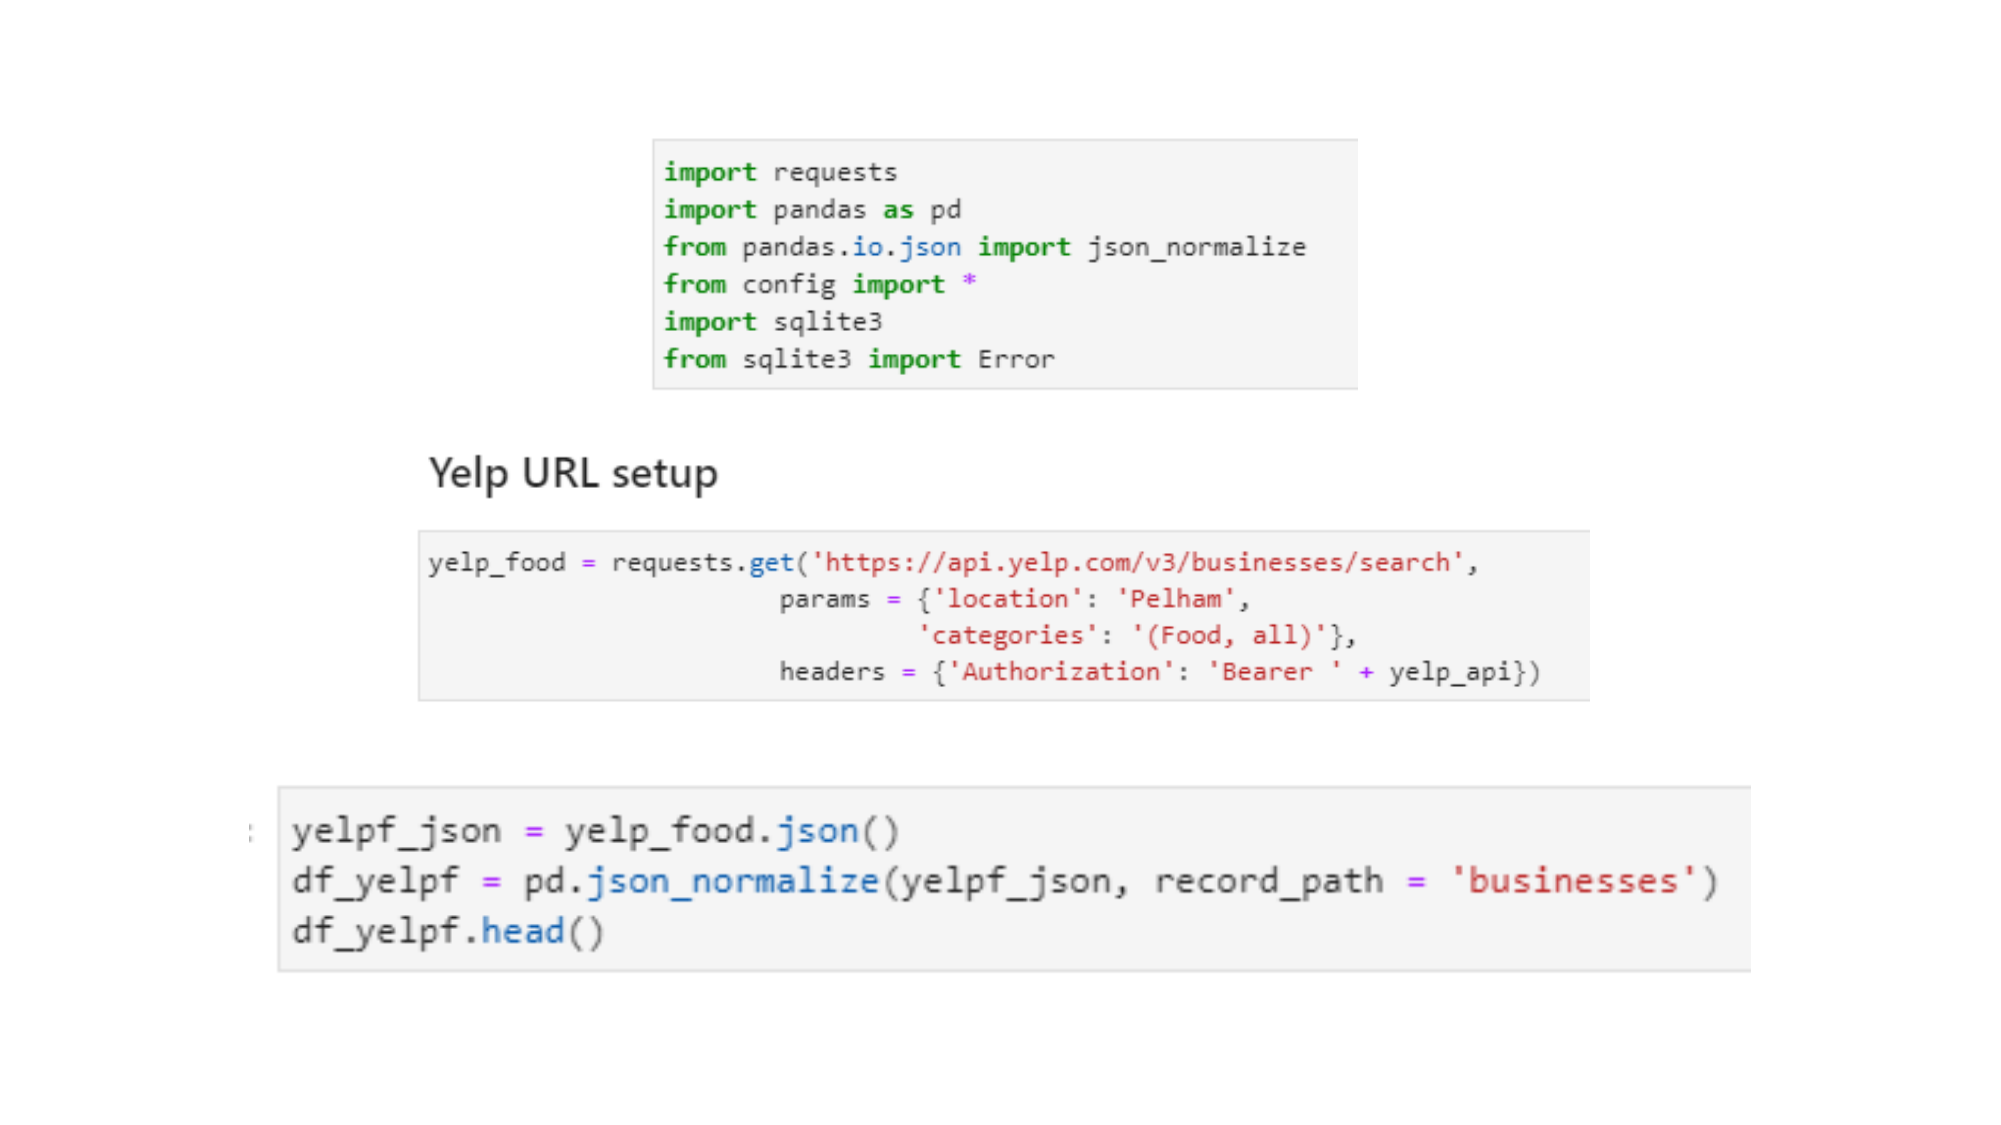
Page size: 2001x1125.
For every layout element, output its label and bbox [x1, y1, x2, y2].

picture [249, 772, 1751, 991]
list [642, 124, 1358, 408]
picture [409, 445, 1590, 717]
